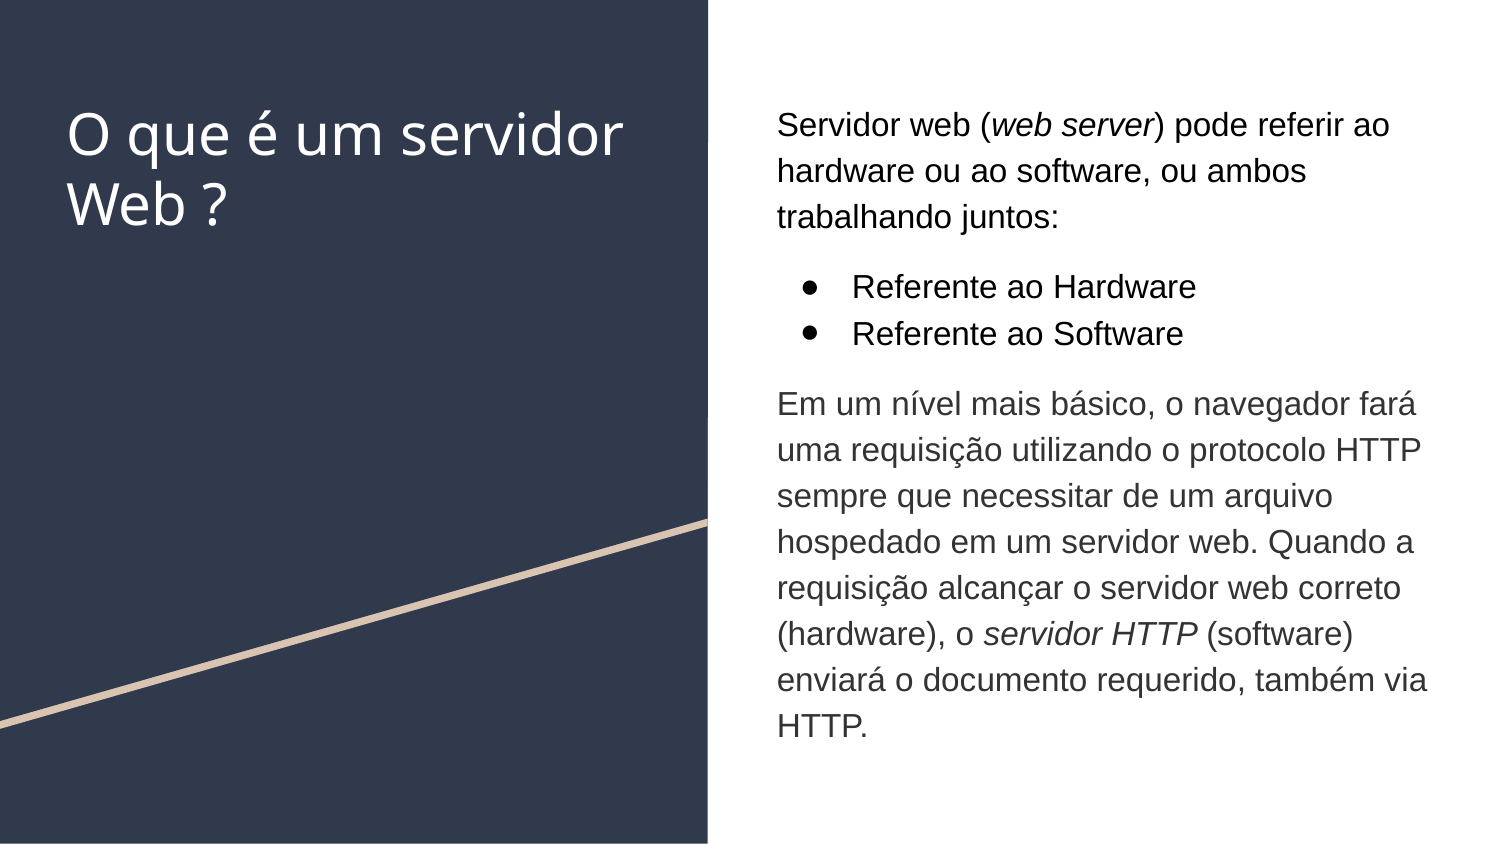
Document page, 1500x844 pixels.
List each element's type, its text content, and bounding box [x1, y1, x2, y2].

list Servidor web (web server) pode referir ao hardware ou ao software, ou ambos trabalhando juntos: Referente ao Hardware Referente ao Software Em um nível mais básico, o navegador fará uma requisição utilizando o protocolo HTTP sempre que necessitar de um arquivo hospedado em um servidor web. Quando a requisição alcançar o servidor web correto (hardware), o servidor HTTP (software) enviará o documento requerido, também via HTTP. [761, 82, 1446, 755]
title O que é um servidor Web ? [51, 82, 660, 494]
